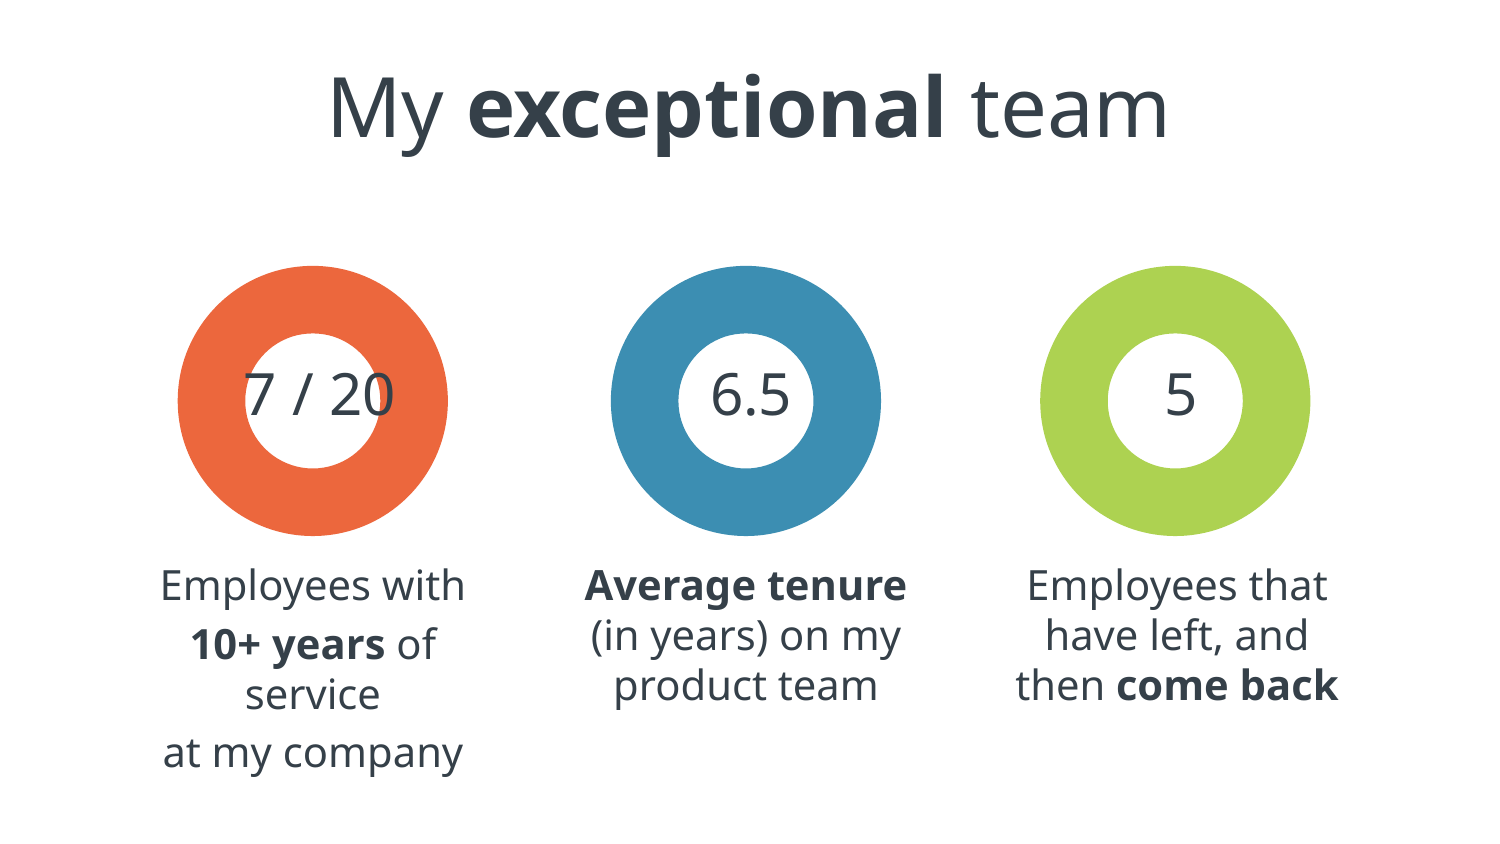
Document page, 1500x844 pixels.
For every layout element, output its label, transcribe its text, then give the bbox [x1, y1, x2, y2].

title My exceptional team [73, 33, 1425, 175]
chart [111, 126, 514, 545]
text_box Employees that have left, and then come back [994, 553, 1361, 718]
text_box Employees with 10+ years of service at my company [111, 552, 514, 718]
chart [544, 126, 948, 545]
text_box Average tenure (in years) on my product team [545, 552, 947, 735]
chart [974, 126, 1377, 545]
